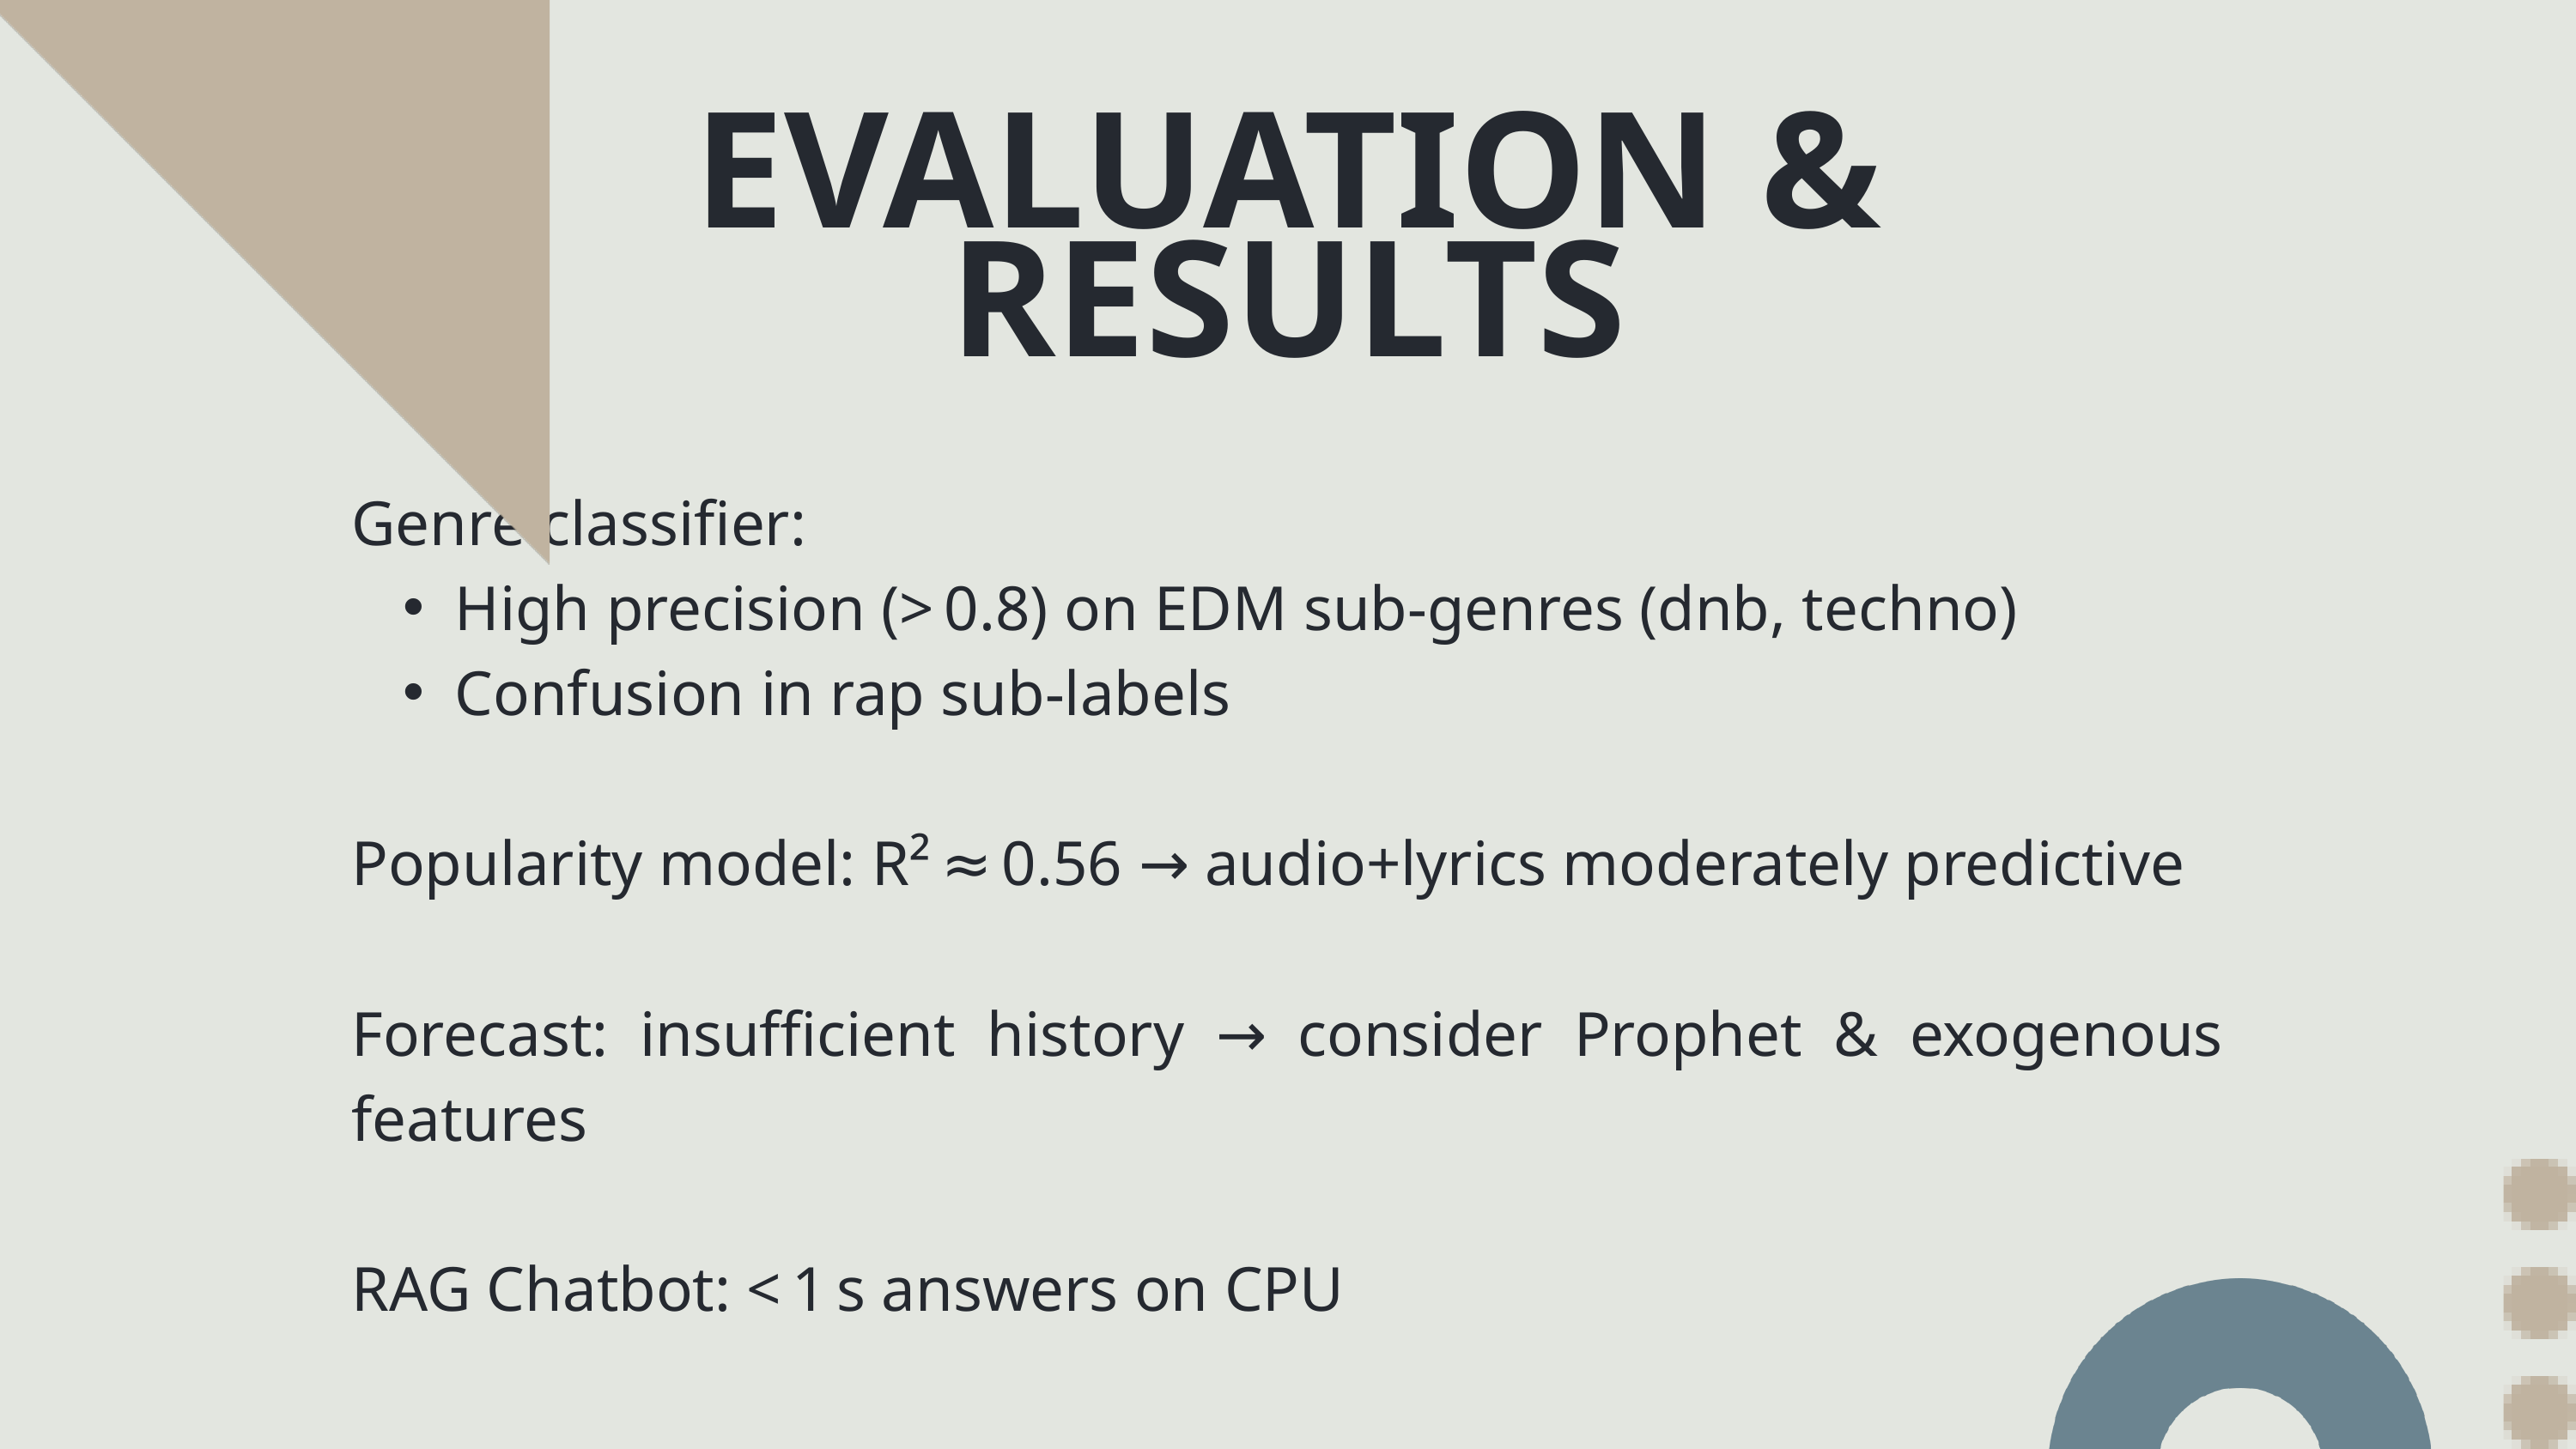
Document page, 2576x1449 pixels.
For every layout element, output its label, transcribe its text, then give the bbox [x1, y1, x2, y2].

text_box Genre classifier: High precision (> 0.8) on EDM sub‑genres (dnb, techno) Confusion in rap sub‑labels Popularity model: R² ≈ 0.56 → audio+lyrics moderately predictive Forecast: insufficient history → consider Prophet & exogenous features RAG Chatbot: < 1 s answers on CPU [351, 472, 2225, 1409]
text_box [0, 0, 550, 565]
text_box [2048, 1278, 2432, 1449]
text_box [2503, 1159, 2576, 1449]
text_box EVALUATION & RESULTS [550, 130, 2154, 389]
